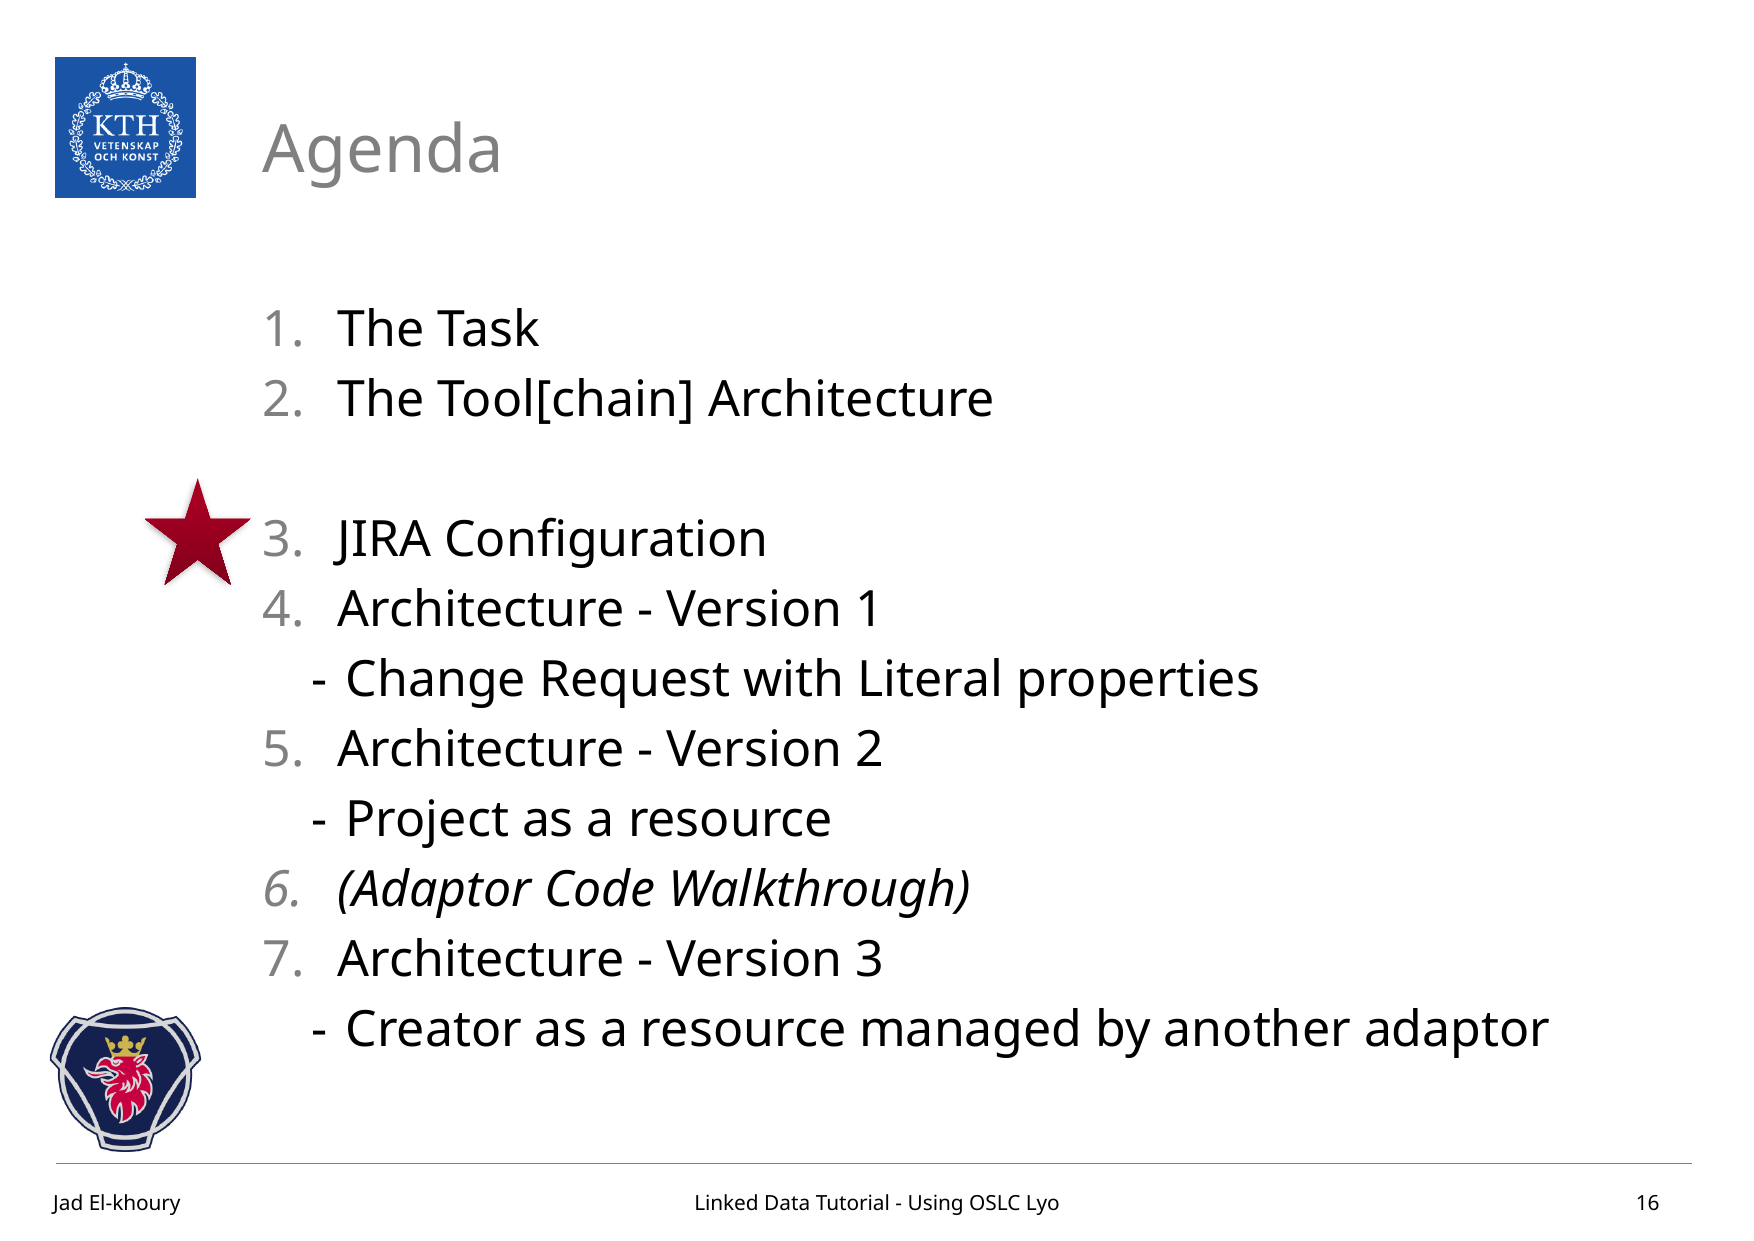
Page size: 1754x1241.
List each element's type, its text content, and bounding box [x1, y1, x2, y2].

list The Task The Tool[chain] Architecture JIRA Configuration Architecture - Version 1 Change Request with Literal properties Architecture - Version 2 Project as a resource (Adaptor Code Walkthrough) Architecture - Version 3 Creator as a resource managed by another adaptor [262, 289, 1681, 1140]
title Agenda [262, 57, 1681, 234]
picture [55, 57, 196, 198]
slide_number 16 [1621, 1182, 1692, 1223]
picture [49, 1007, 202, 1152]
text_box [144, 478, 251, 585]
